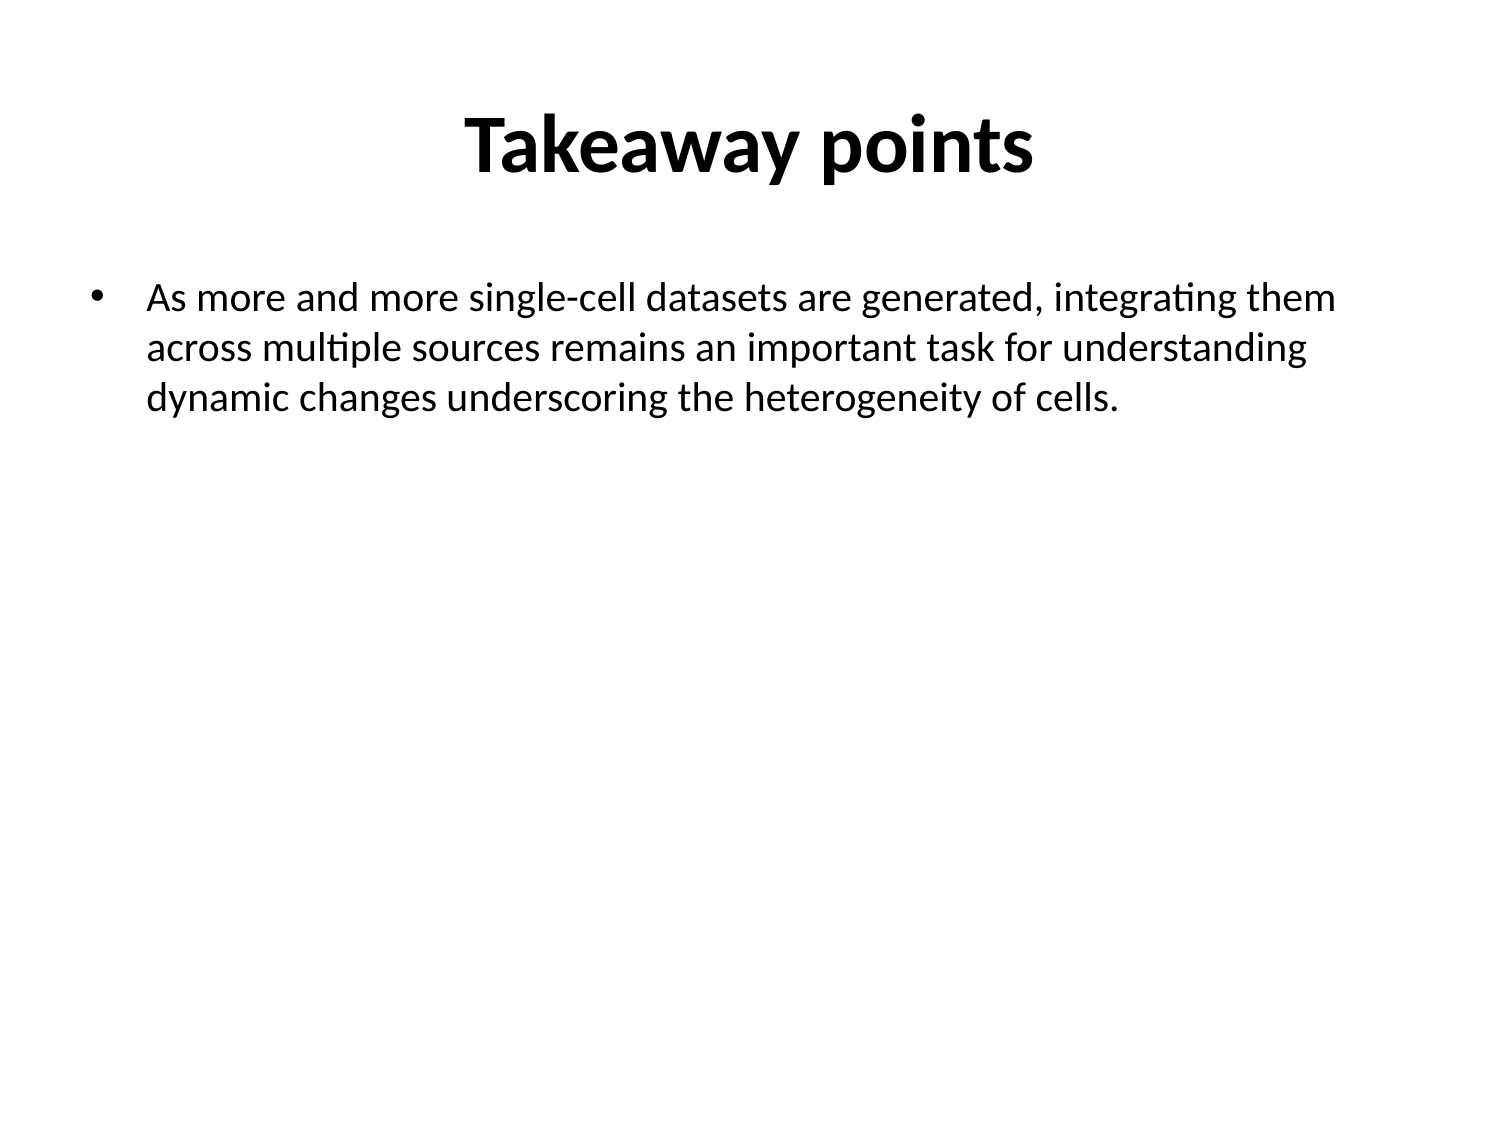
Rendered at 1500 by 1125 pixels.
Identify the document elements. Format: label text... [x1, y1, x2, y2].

list As more and more single-cell datasets are generated, integrating them across multiple sources remains an important task for understanding dynamic changes underscoring the heterogeneity of cells. [75, 262, 1425, 1005]
title Takeaway points [75, 45, 1425, 233]
